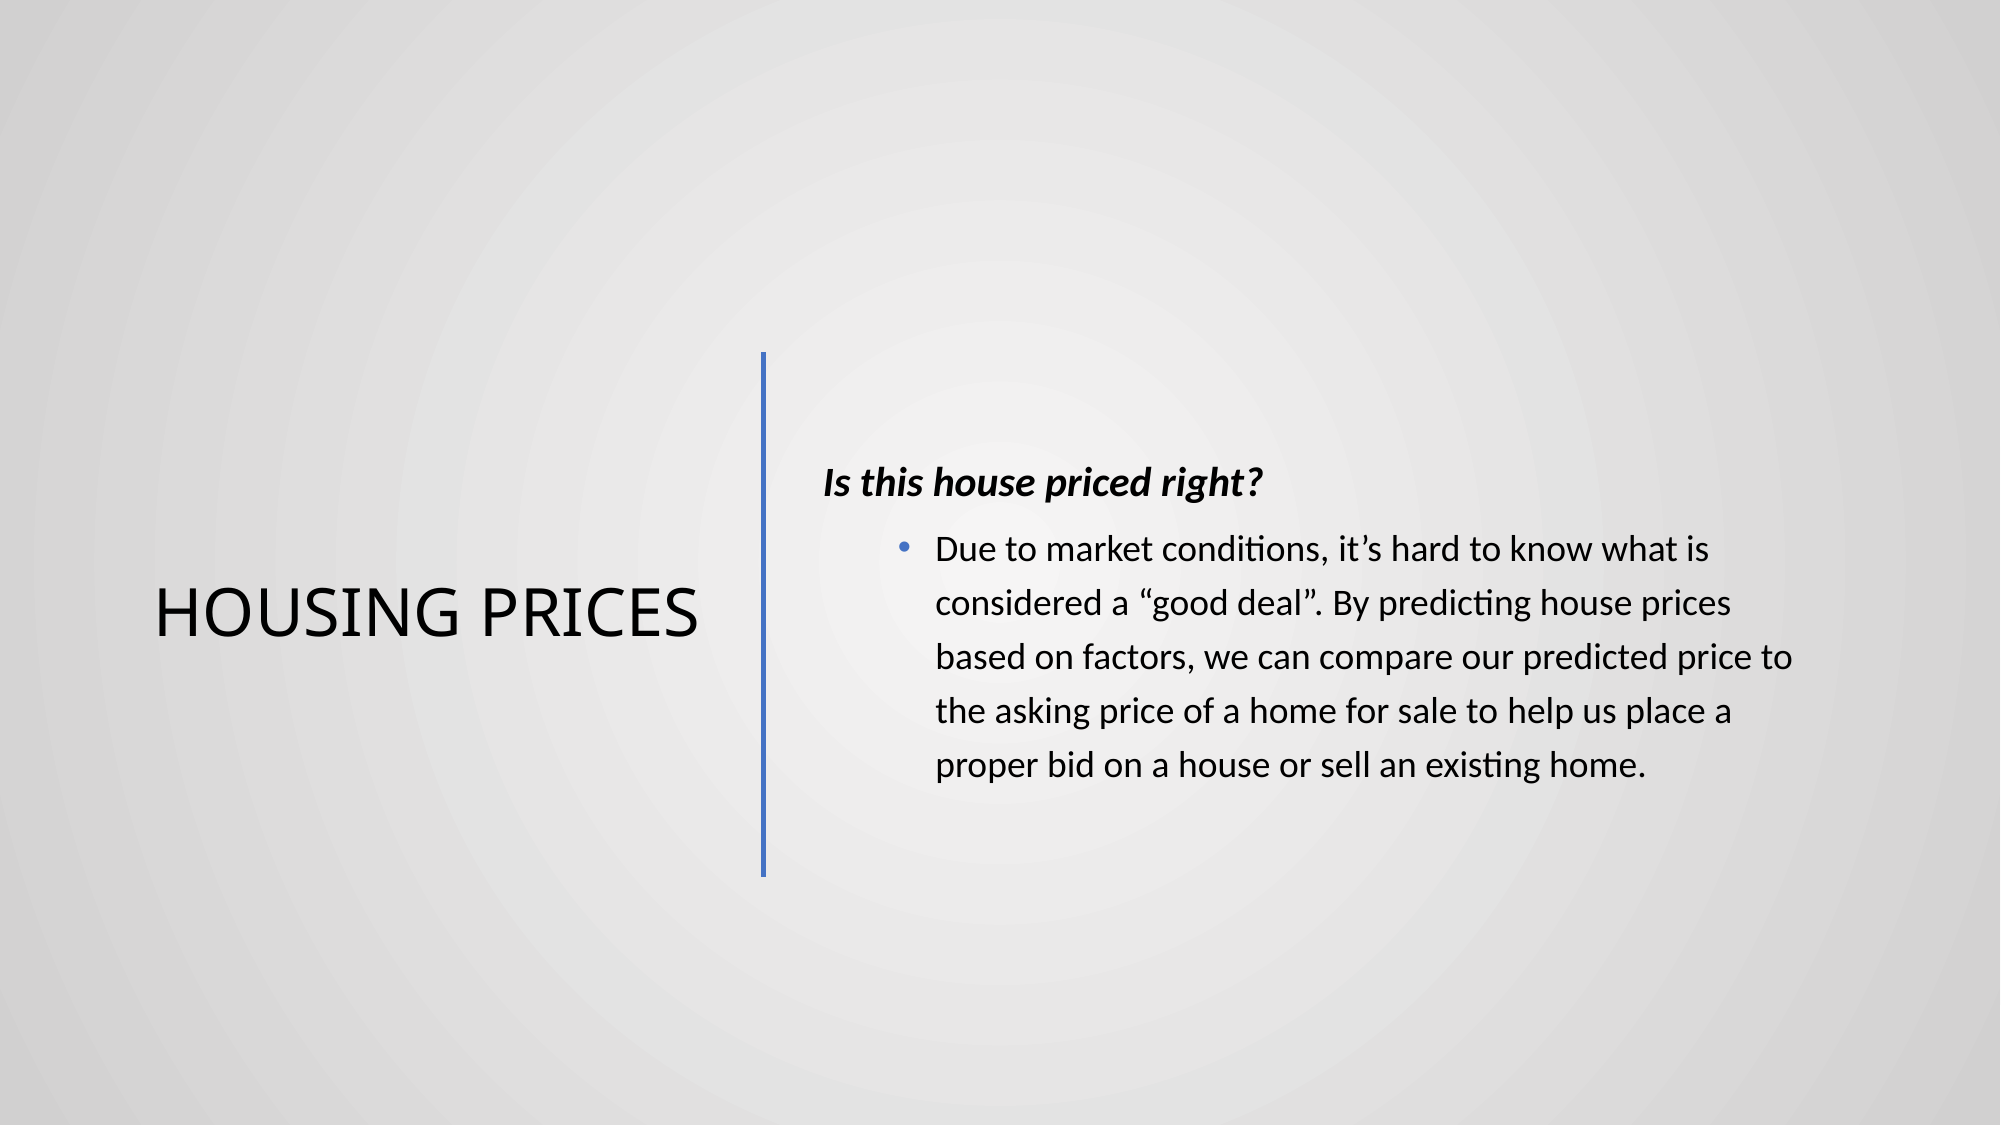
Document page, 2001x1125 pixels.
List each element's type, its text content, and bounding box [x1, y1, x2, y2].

title Housing Prices [138, 262, 720, 968]
text_box [0, 0, 2000, 1125]
list Is this house priced right? Due to market conditions, it’s hard to know what is considered a “good deal”. By predicting house prices based on factors, we can compare our predicted price to the asking price of a home for sale to help us place a proper bid on a house or sell an existing home. [807, 262, 1814, 968]
